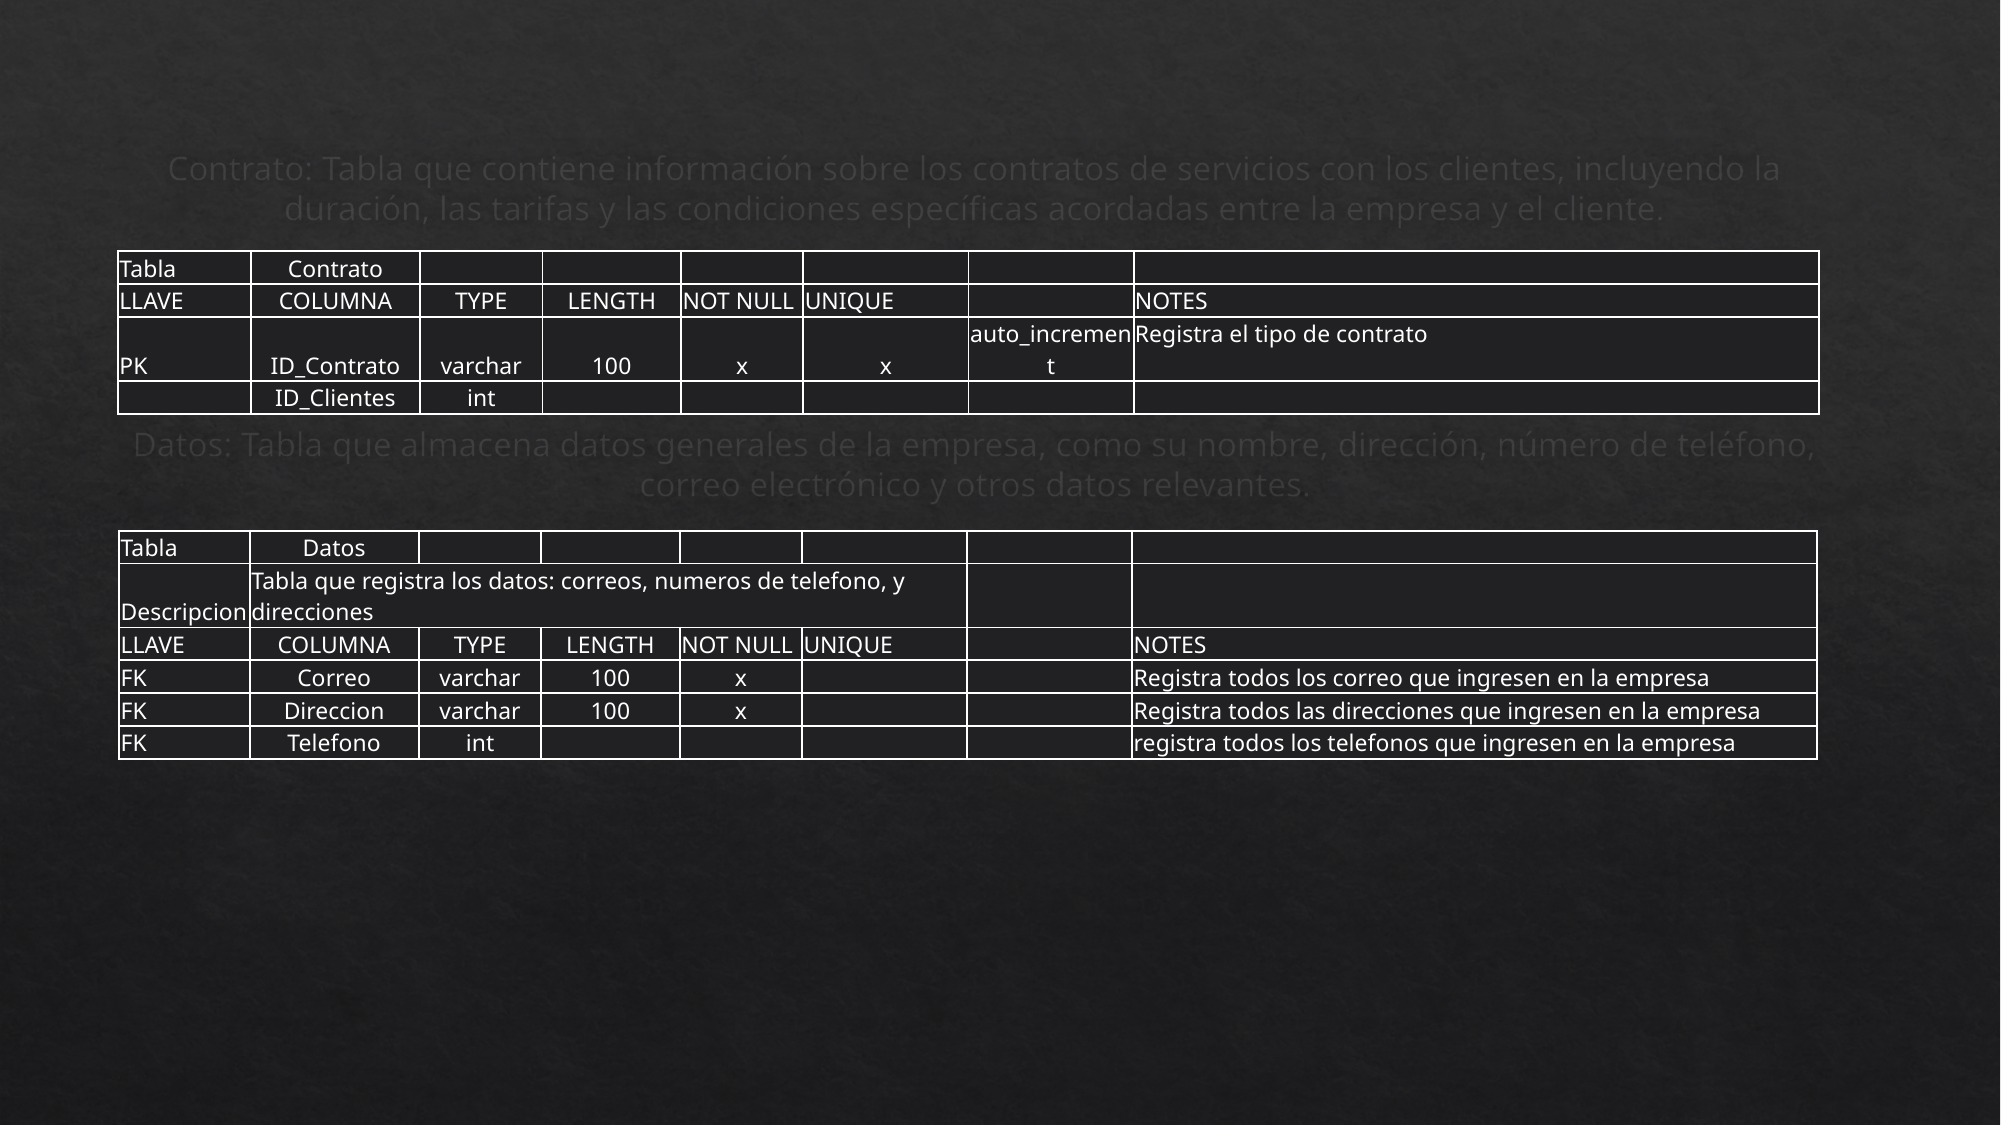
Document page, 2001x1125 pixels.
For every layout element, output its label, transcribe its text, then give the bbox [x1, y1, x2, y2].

table_cell UNIQUE [803, 628, 966, 659]
table_cell [543, 382, 680, 413]
table_cell [968, 661, 1131, 692]
subtitle Contrato: Tabla que contiene información sobre los contratos de servicios con los clientes, incluyendo la duración, las tarifas y las condiciones específicas acordadas entre la empresa y el cliente. Datos: Tabla que almacena datos generales de la empresa, como su nombre, dirección, número de teléfono, correo electrónico y otros datos relevantes. [101, 139, 1850, 950]
table_cell [119, 382, 250, 413]
table_cell [803, 727, 966, 758]
table_header Datos [251, 532, 418, 563]
table_cell registra todos los telefonos que ingresen en la empresa [1133, 727, 1816, 758]
table_header [968, 532, 1131, 563]
table_header [421, 252, 542, 283]
table_cell varchar [421, 318, 542, 380]
table_cell 100 [542, 694, 679, 725]
table_cell UNIQUE [804, 285, 968, 316]
table_header [420, 532, 540, 563]
table_cell Direccion [251, 694, 418, 725]
table_cell x [804, 318, 968, 380]
table_cell [804, 382, 968, 413]
table_header [542, 532, 679, 563]
table_header [804, 252, 968, 283]
table_cell [803, 661, 966, 692]
table_cell [969, 382, 1133, 413]
table_cell int [421, 382, 542, 413]
table_header Tabla [120, 532, 249, 563]
table_cell x [682, 318, 802, 380]
table_cell [1135, 382, 1818, 413]
table_header [1135, 252, 1818, 283]
table_header [803, 532, 966, 563]
table_cell x [681, 694, 801, 725]
table_cell NOTES [1135, 285, 1818, 316]
table_cell varchar [420, 661, 540, 692]
table_cell int [420, 727, 540, 758]
table_cell FK [120, 694, 249, 725]
table_cell [968, 628, 1131, 659]
table_header [682, 252, 802, 283]
table_cell FK [120, 727, 249, 758]
table_header [681, 532, 801, 563]
table_cell ID_Clientes [252, 382, 419, 413]
table_cell PK [119, 318, 250, 380]
table_cell NOT NULL [682, 285, 802, 316]
table_cell LLAVE [120, 628, 249, 659]
table_header Tabla [119, 252, 250, 283]
table_cell Registra todos las direcciones que ingresen en la empresa [1133, 694, 1816, 725]
table_header [969, 252, 1133, 283]
table_cell varchar [420, 694, 540, 725]
table_cell 100 [542, 661, 679, 692]
table_header Contrato [252, 252, 419, 283]
table_cell [969, 285, 1133, 316]
table_cell [803, 694, 966, 725]
table_cell COLUMNA [252, 285, 419, 316]
table_cell COLUMNA [251, 628, 418, 659]
table_cell Registra el tipo de contrato [1135, 318, 1818, 380]
table_cell [968, 694, 1131, 725]
table_cell ID_Contrato [252, 318, 419, 380]
table_cell [968, 727, 1131, 758]
table_cell [1133, 564, 1816, 627]
table_cell NOTES [1133, 628, 1816, 659]
table_cell x [681, 661, 801, 692]
table_header [1133, 532, 1816, 563]
table_cell 100 [543, 318, 680, 380]
table_cell LENGTH [543, 285, 680, 316]
table_cell TYPE [421, 285, 542, 316]
table_cell LENGTH [542, 628, 679, 659]
table_cell Tabla que registra los datos: correos, numeros de telefono, y direcciones [251, 564, 966, 627]
table_cell [542, 727, 679, 758]
table_cell LLAVE [119, 285, 250, 316]
table_cell FK [120, 661, 249, 692]
table_cell TYPE [420, 628, 540, 659]
table_cell Descripcion [120, 564, 249, 627]
table_cell [968, 564, 1131, 627]
table_cell [682, 382, 802, 413]
table_header [543, 252, 680, 283]
table_cell auto_increment [969, 318, 1133, 380]
table_cell Telefono [251, 727, 418, 758]
table_cell [681, 727, 801, 758]
table_cell NOT NULL [681, 628, 801, 659]
table_cell Correo [251, 661, 418, 692]
table_cell Registra todos los correo que ingresen en la empresa [1133, 661, 1816, 692]
